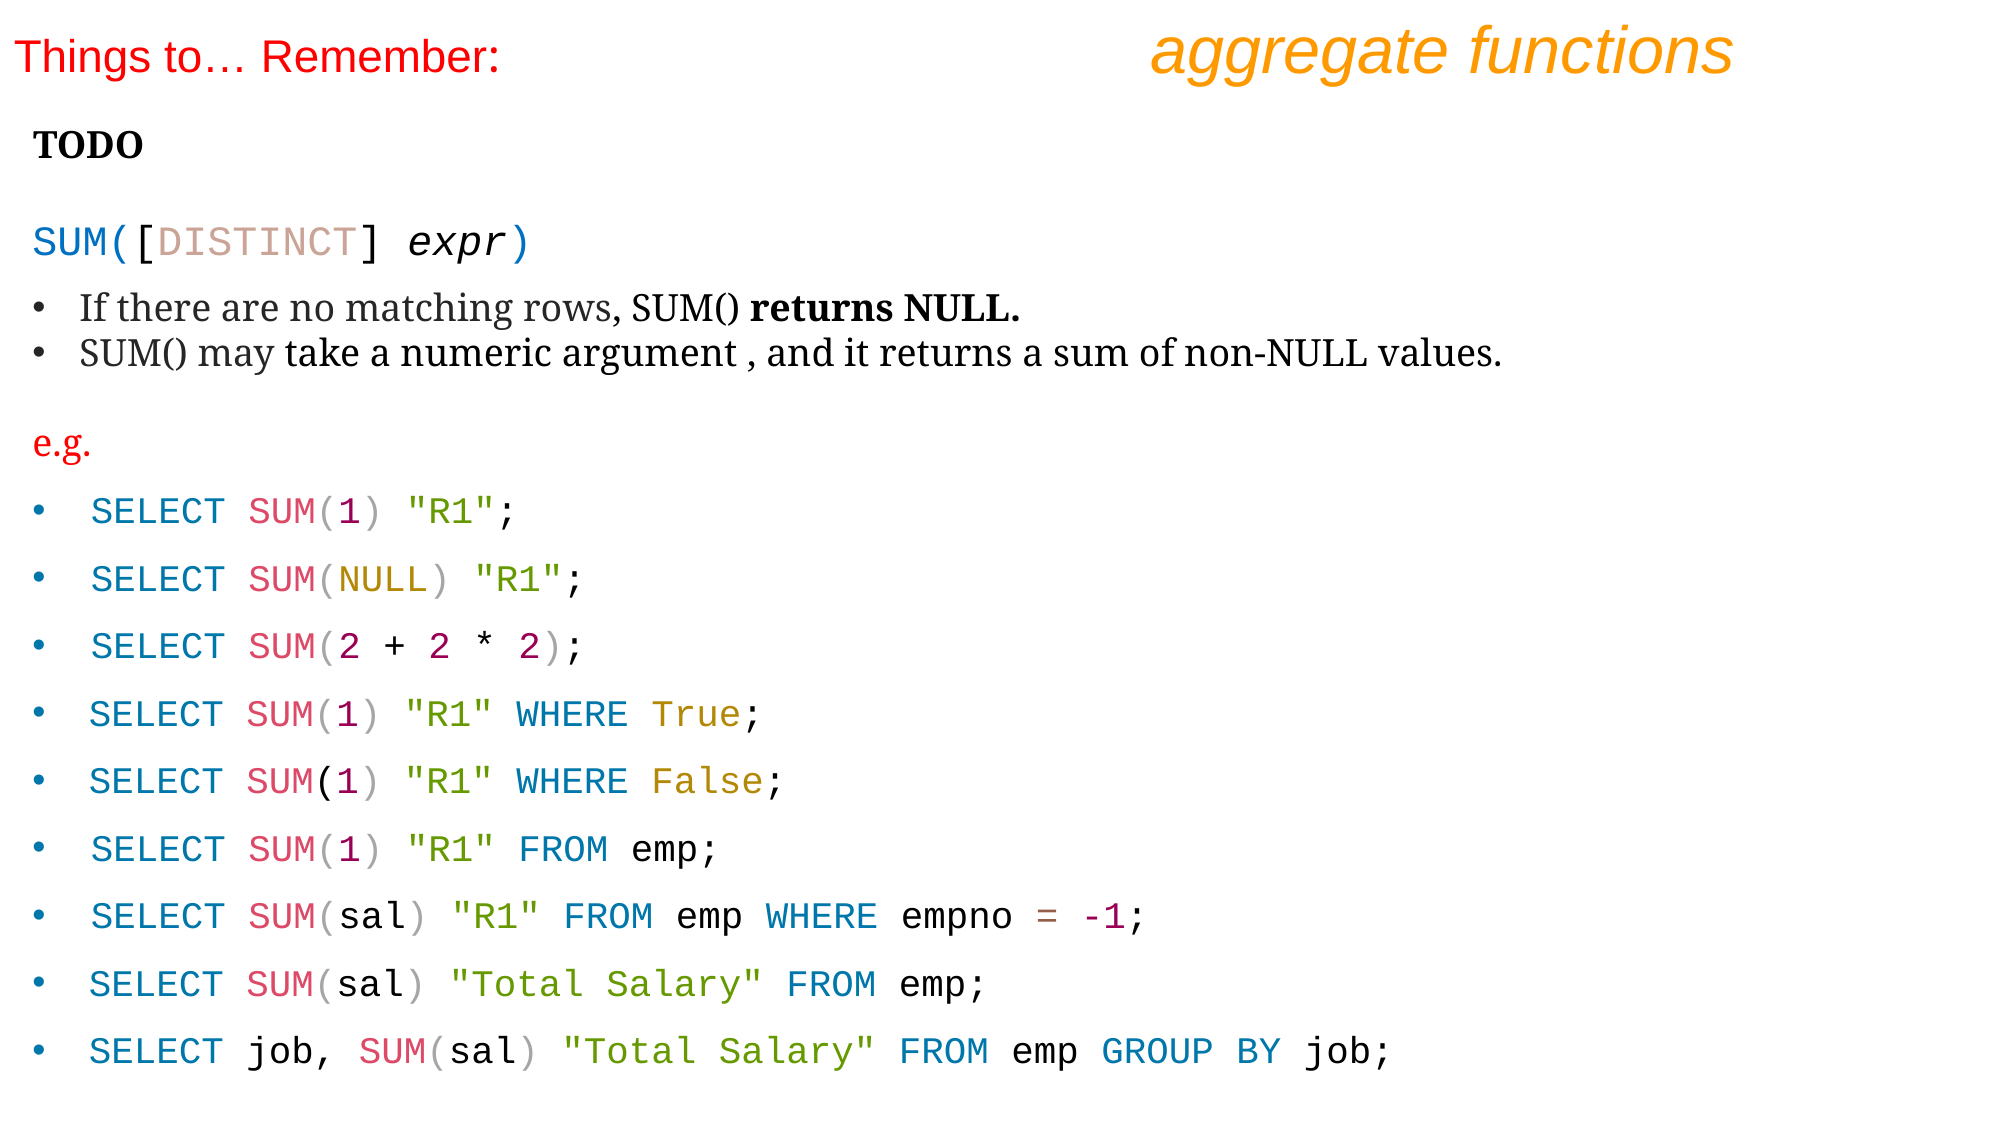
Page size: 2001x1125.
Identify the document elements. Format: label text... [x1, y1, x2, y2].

text_box aggregate functions [249, 0, 1750, 95]
text_box TODO [18, 113, 1957, 174]
text_box SUM([DISTINCT] expr) If there are no matching rows, SUM() returns NULL. SUM() may take a numeric argument , and it returns a sum of non-NULL values. e.g. SELECT SUM(1) "R1"; SELECT SUM(NULL) "R1"; SELECT SUM(2 + 2 * 2); SELECT SUM(1) "R1" WHERE True; SELECT SUM(1) "R1" WHERE False; SELECT SUM(1) "R1" FROM emp; SELECT SUM(sal) "R1" FROM emp WHERE empno = -1; SELECT SUM(sal) "Total Salary" FROM emp; SELECT job, SUM(sal) "Total Salary" FROM emp GROUP BY job; [17, 206, 1979, 1079]
text_box Things to… Remember: [0, 19, 249, 89]
